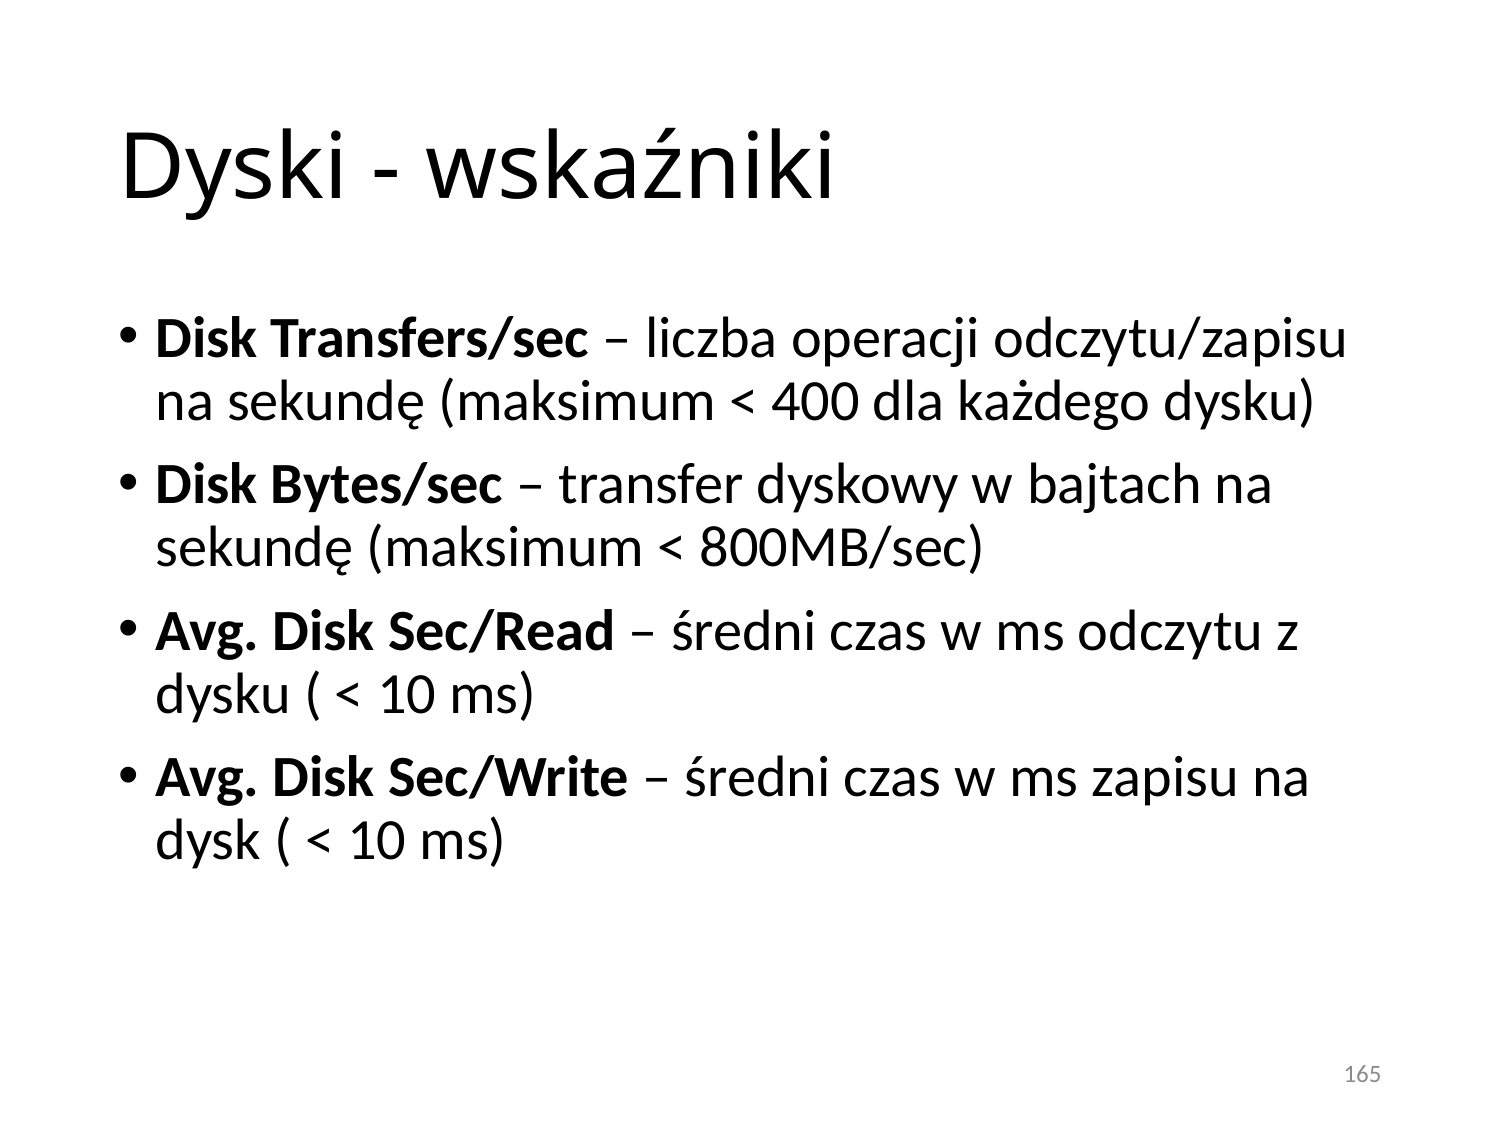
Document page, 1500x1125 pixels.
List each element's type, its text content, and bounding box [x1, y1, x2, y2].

slide_number 165 [1059, 1042, 1397, 1103]
list Disk Transfers/sec – liczba operacji odczytu/zapisu na sekundę (maksimum < 400 dla każdego dysku) Disk Bytes/sec – transfer dyskowy w bajtach na sekundę (maksimum < 800MB/sec) Avg. Disk Sec/Read – średni czas w ms odczytu z dysku ( < 10 ms) Avg. Disk Sec/Write – średni czas w ms zapisu na dysk ( < 10 ms) [103, 299, 1397, 1014]
title Dyski - wskaźniki [103, 59, 1397, 278]
